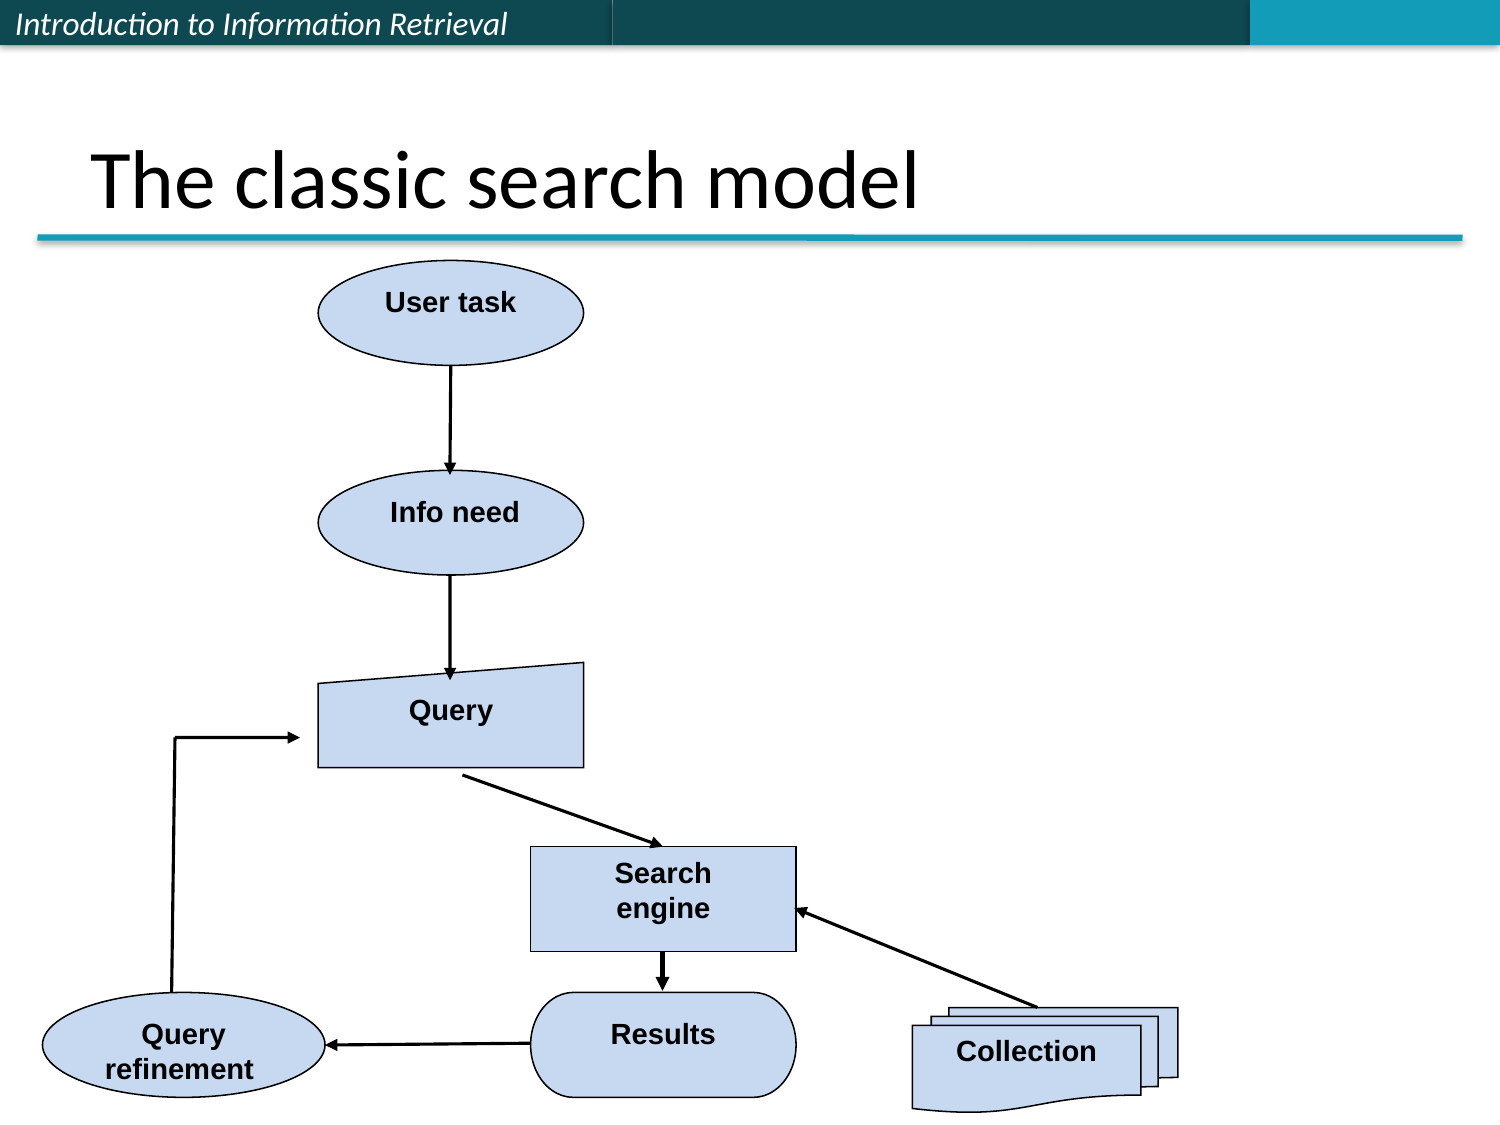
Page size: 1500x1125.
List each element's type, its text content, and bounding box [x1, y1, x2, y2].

text_box [794, 906, 1038, 1008]
text_box [656, 951, 669, 991]
text_box [324, 1038, 531, 1052]
text_box Info need [318, 470, 584, 576]
title The classic search model [75, 45, 1425, 233]
text_box User task [318, 260, 584, 366]
text_box Search engine [530, 846, 797, 952]
text_box Results [530, 992, 797, 1098]
text_box [174, 731, 301, 744]
text_box [462, 774, 664, 849]
text_box Query [318, 662, 584, 768]
text_box [443, 574, 457, 681]
text_box Collection [912, 1007, 1178, 1113]
text_box Query refinement [42, 992, 325, 1098]
text_box [443, 365, 457, 475]
